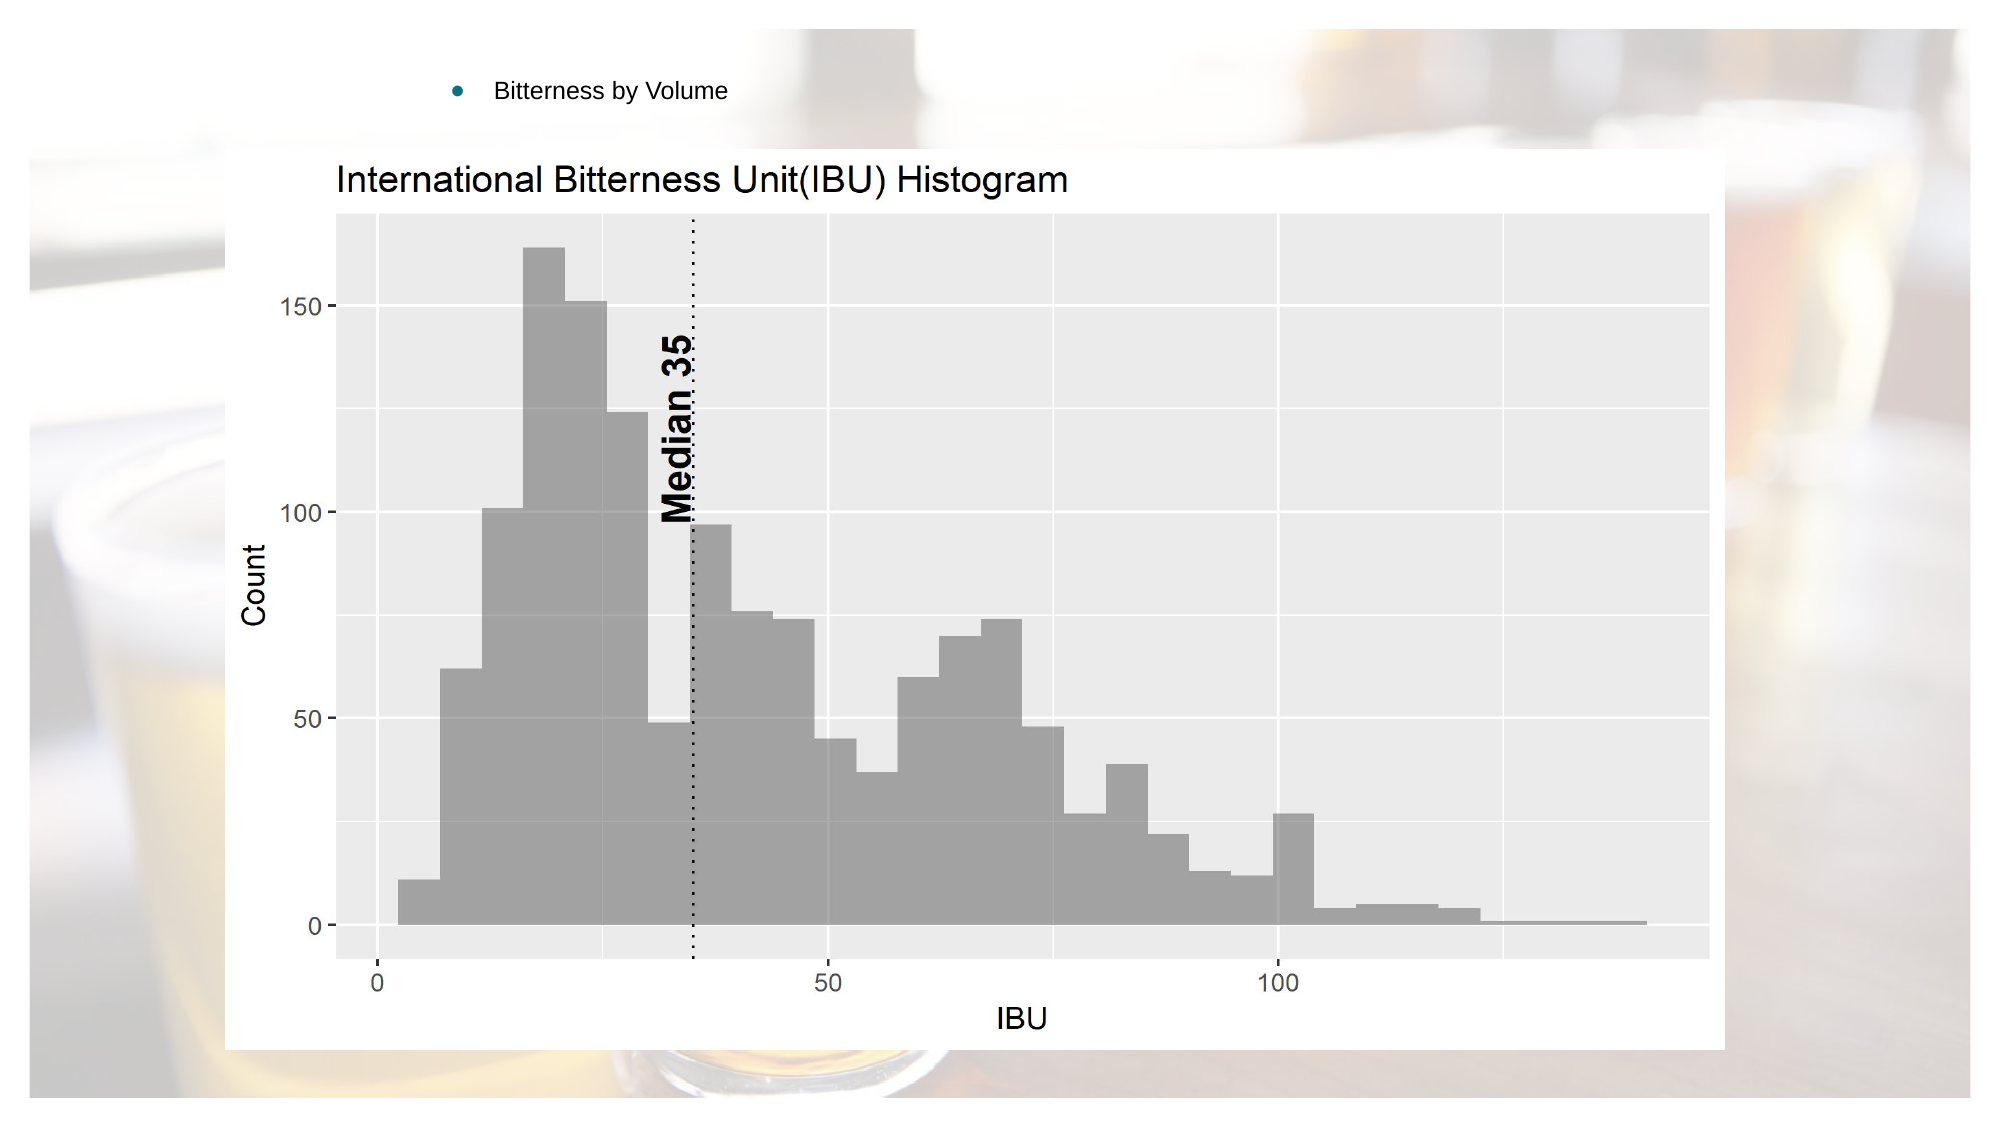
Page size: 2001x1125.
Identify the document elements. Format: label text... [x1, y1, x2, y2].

list Bitterness by Volume [450, 75, 1950, 225]
picture [224, 149, 1725, 1050]
